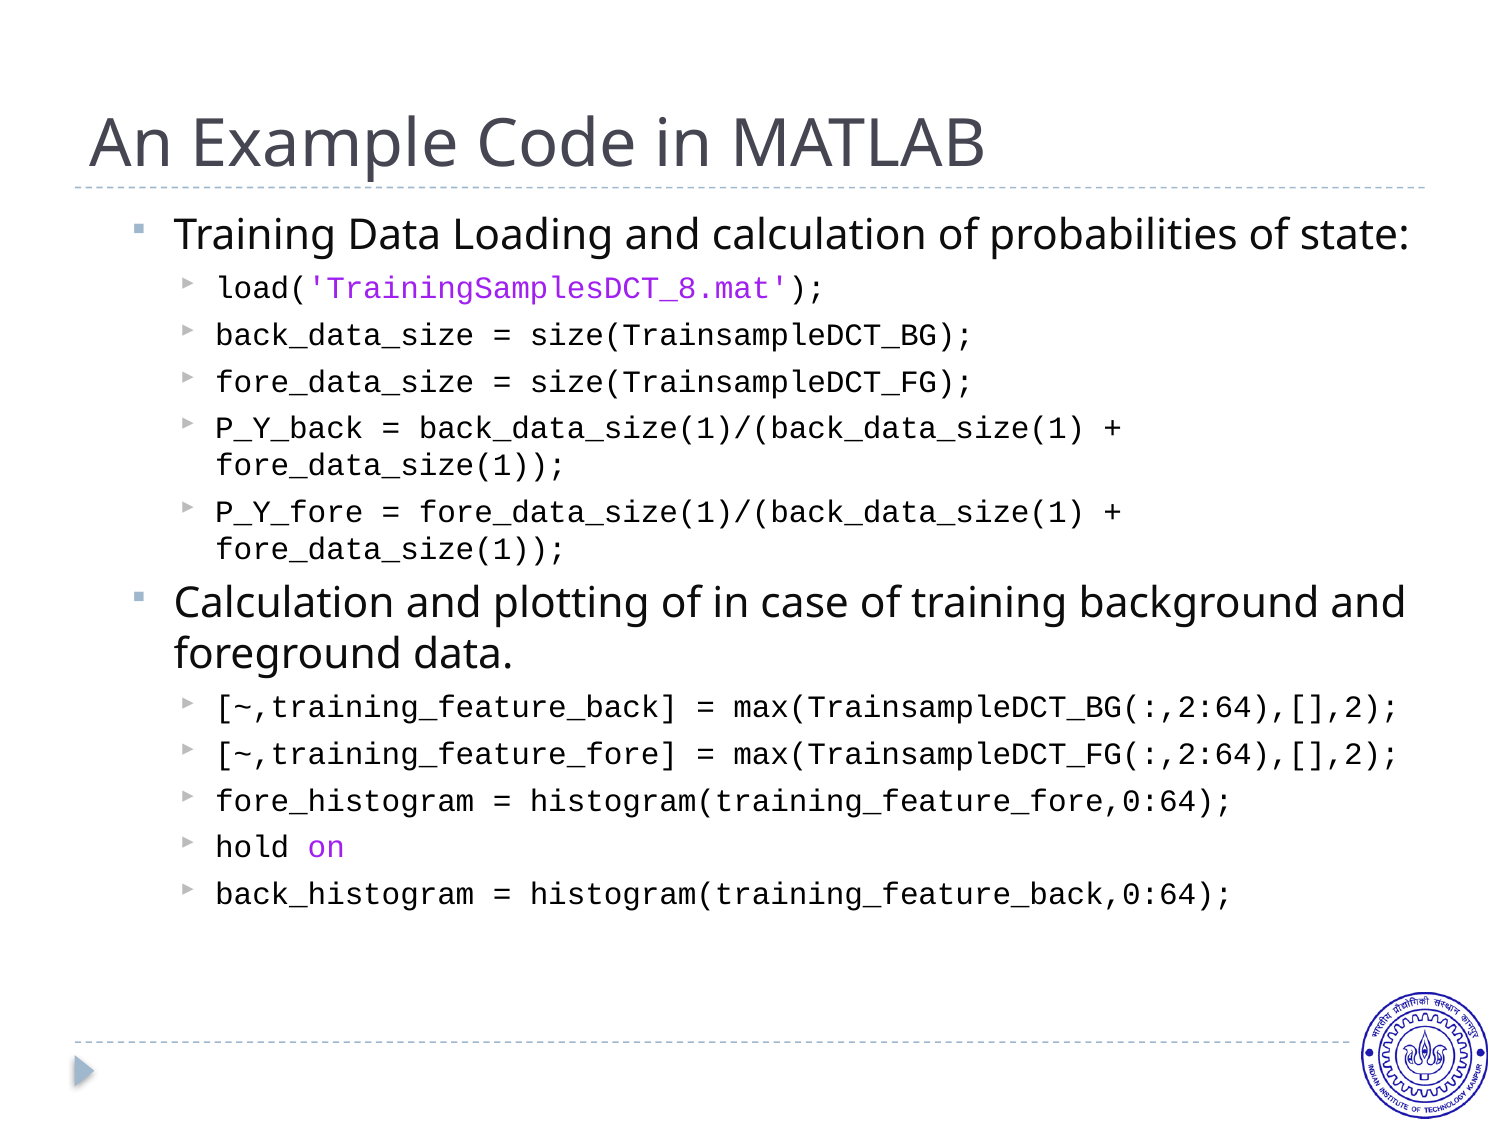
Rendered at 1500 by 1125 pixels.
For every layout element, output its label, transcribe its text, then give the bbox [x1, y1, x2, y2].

title An Example Code in MATLAB [75, 24, 1425, 188]
picture [1352, 987, 1498, 1125]
